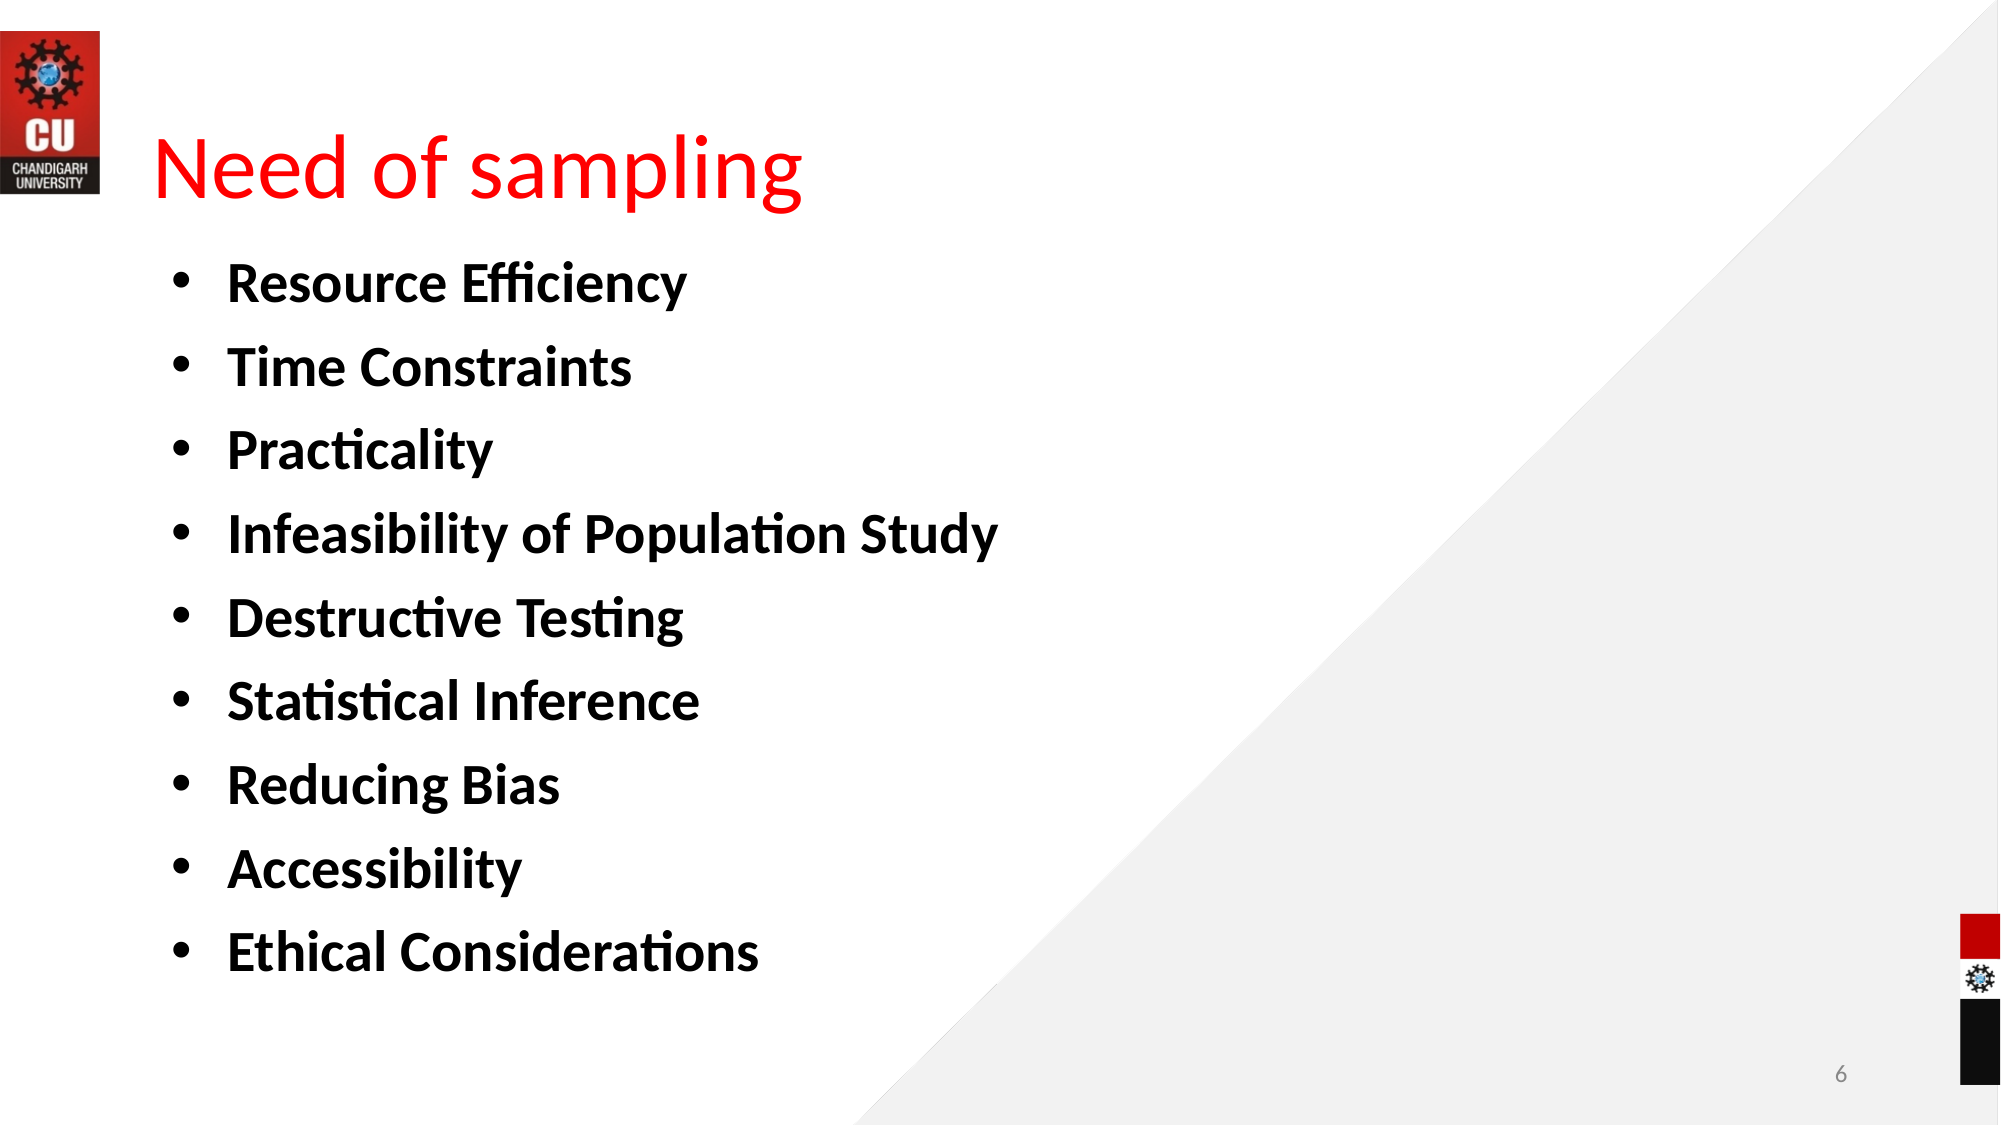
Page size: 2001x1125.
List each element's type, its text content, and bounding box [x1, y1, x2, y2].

title Need of sampling [137, 59, 1863, 244]
list Resource Efficiency Time Constraints Practicality Infeasibility of Population Study Destructive Testing Statistical Inference Reducing Bias Accessibility Ethical Considerations [137, 244, 1863, 1094]
slide_number 6 [1412, 1042, 1863, 1103]
picture [0, 0, 2001, 1125]
